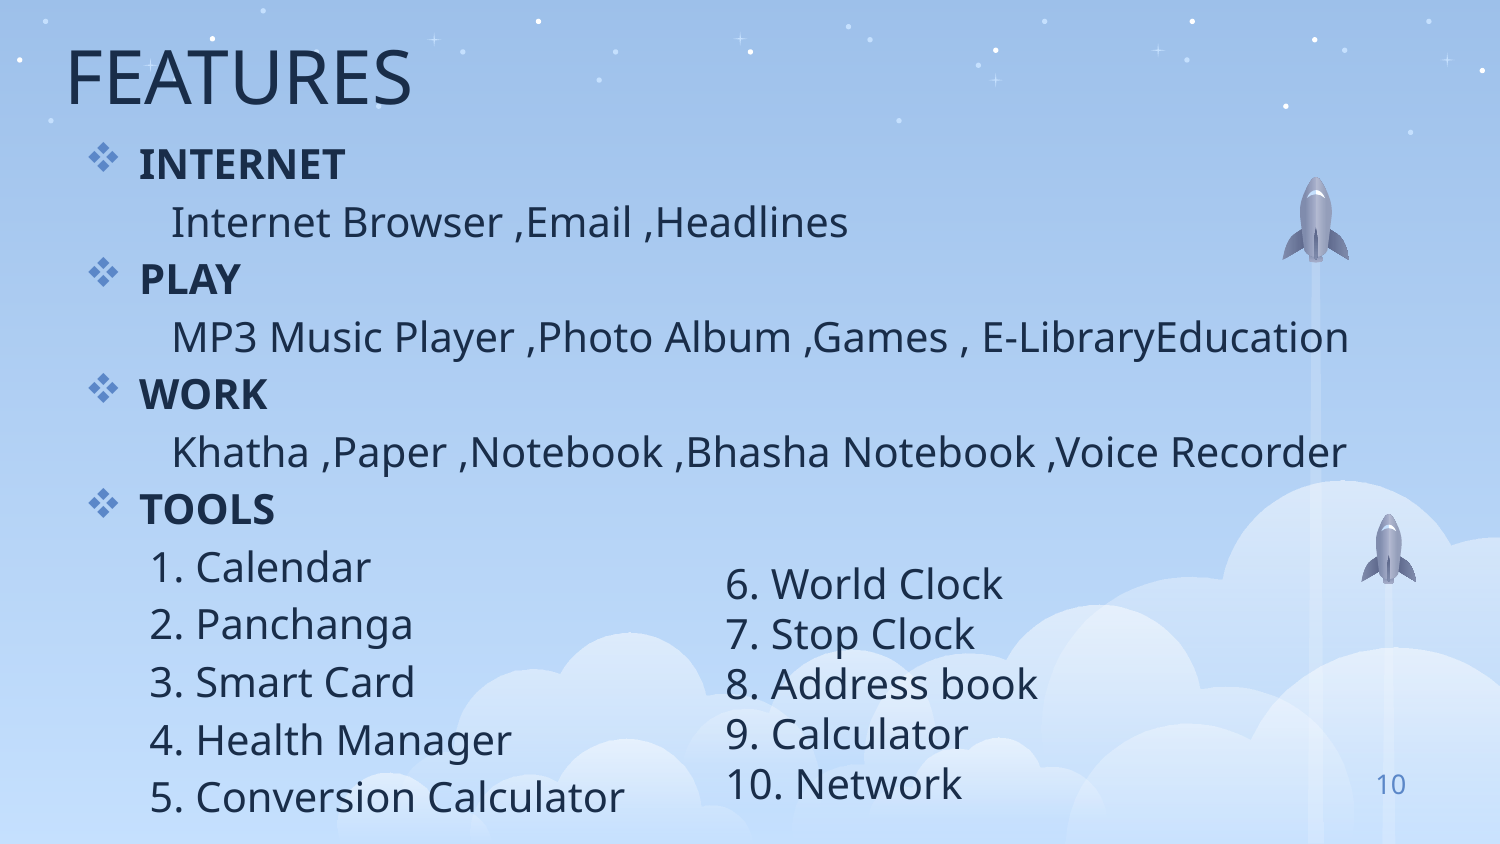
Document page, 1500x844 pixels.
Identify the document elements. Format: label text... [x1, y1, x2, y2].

title FEATURES [64, 55, 1163, 121]
text_box 6. World Clock 7. Stop Clock 8. Address book 9. Calculator 10. Network [710, 550, 1273, 815]
list INTERNET Internet Browser ,Email ,Headlines PLAY MP3 Music Player ,Photo Album ,Games , E-LibraryEducation WORK Khatha ,Paper ,Notebook ,Bhasha Notebook ,Voice Recorder TOOLS 1. Calendar 2. Panchanga 3. Smart Card 4. Health Manager 5. Conversion Calculator [64, 130, 1408, 841]
slide_number 10 [1345, 753, 1436, 818]
